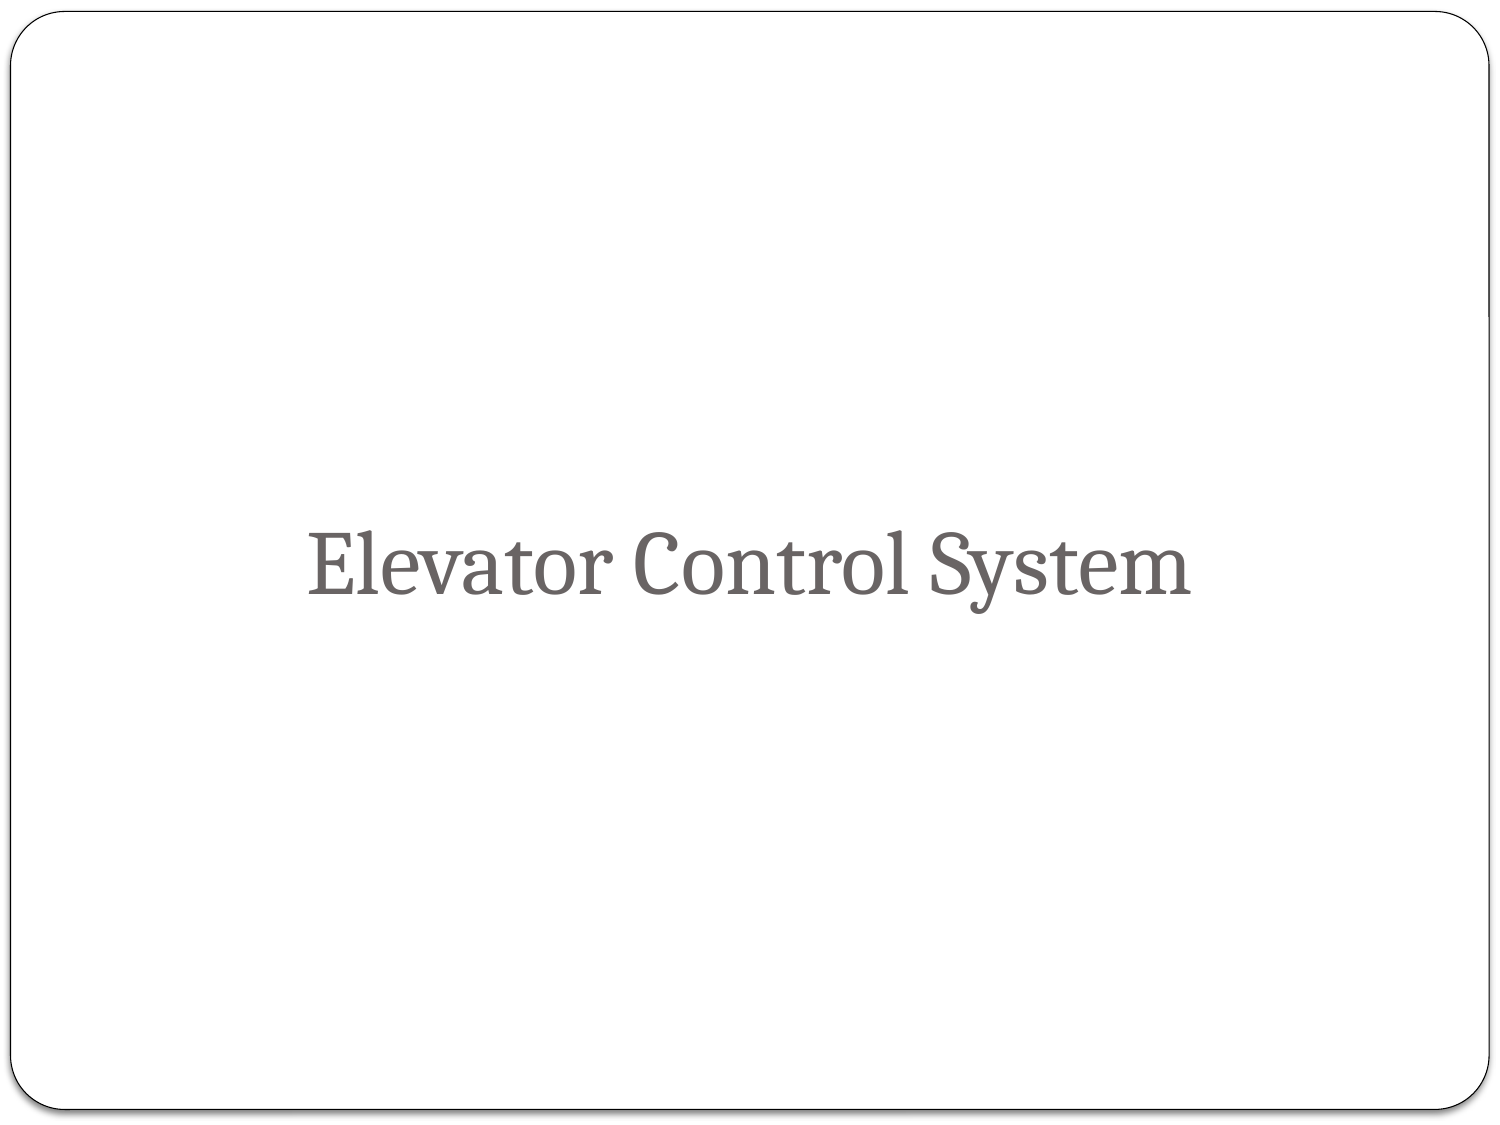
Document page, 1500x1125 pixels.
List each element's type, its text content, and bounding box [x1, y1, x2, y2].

title Elevator Control System [112, 496, 1388, 629]
